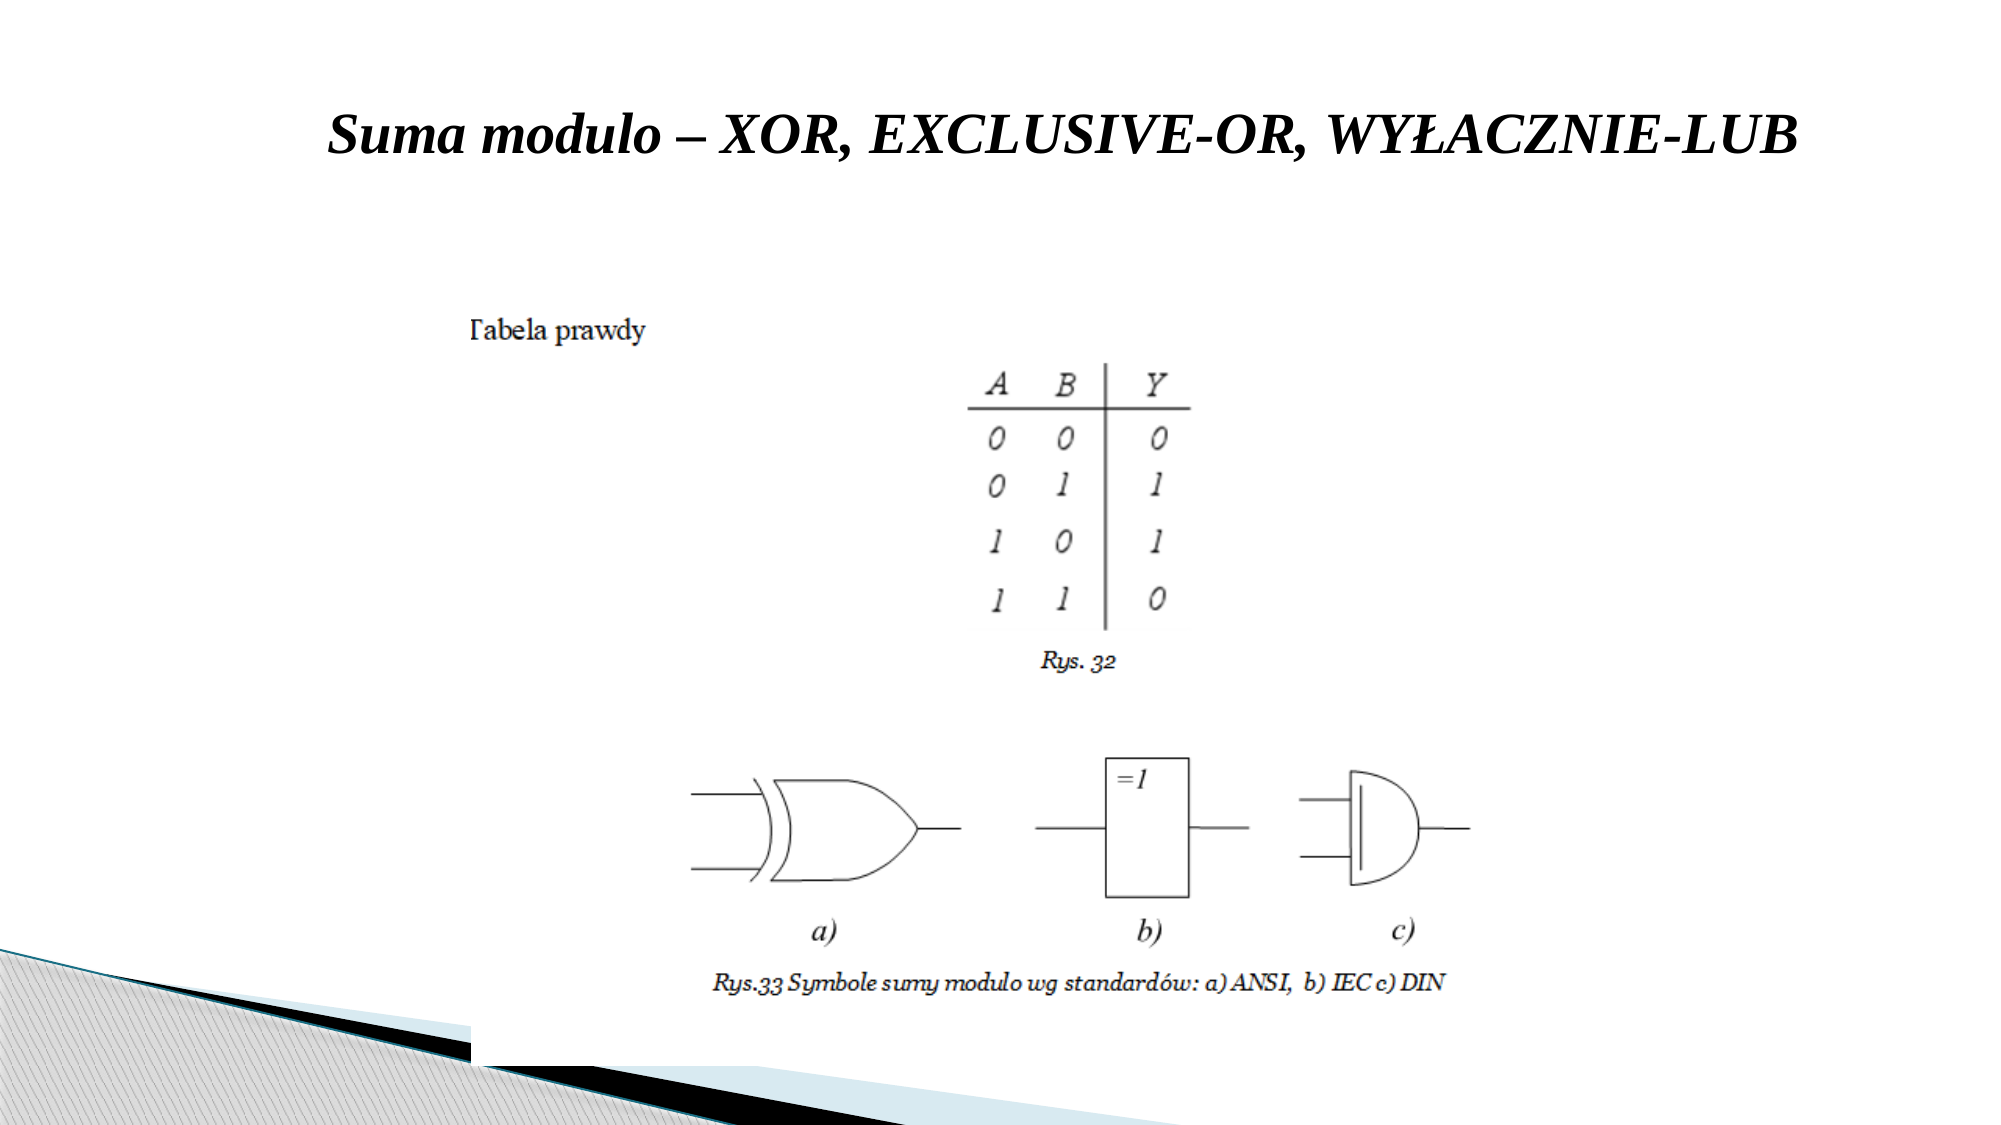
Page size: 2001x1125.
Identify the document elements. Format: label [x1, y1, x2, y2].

picture [470, 293, 1583, 1066]
